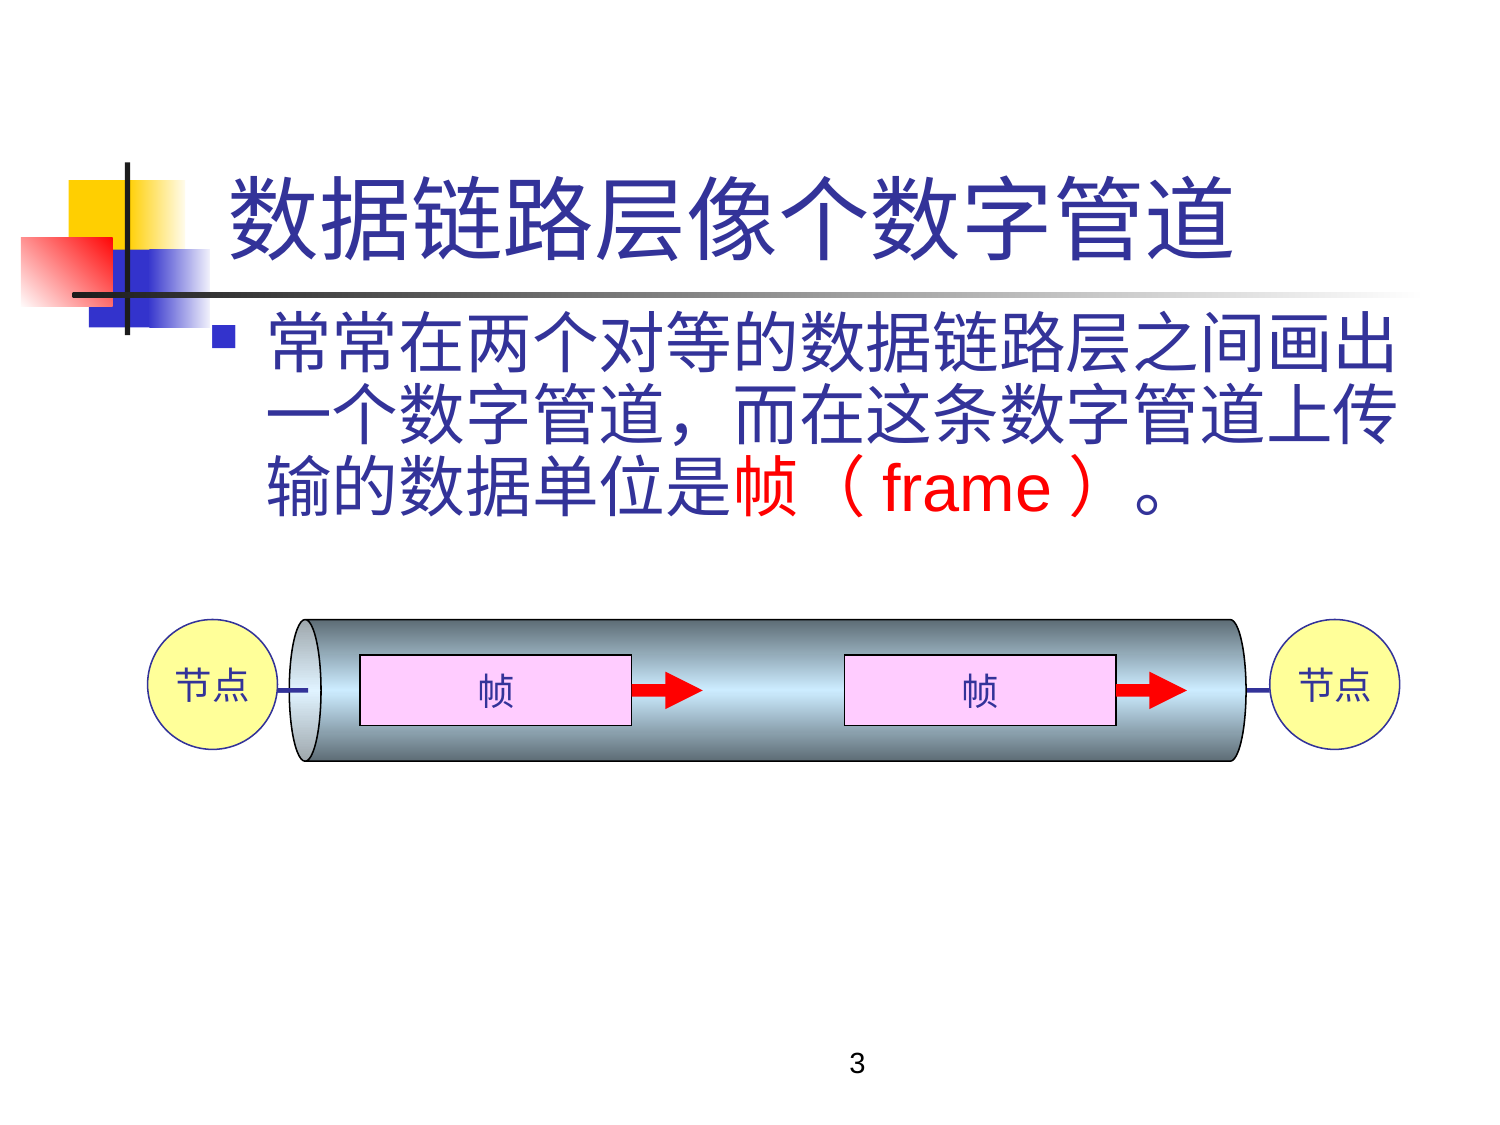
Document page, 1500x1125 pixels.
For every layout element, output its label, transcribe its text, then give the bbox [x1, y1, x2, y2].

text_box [147, 619, 1400, 762]
title 数据链路层像个数字管道 [180, 152, 1306, 279]
list 常常在两个对等的数据链路层之间画出一个数字管道，而在这条数字管道上传输的数据单位是帧（frame）。 [193, 302, 1469, 1097]
